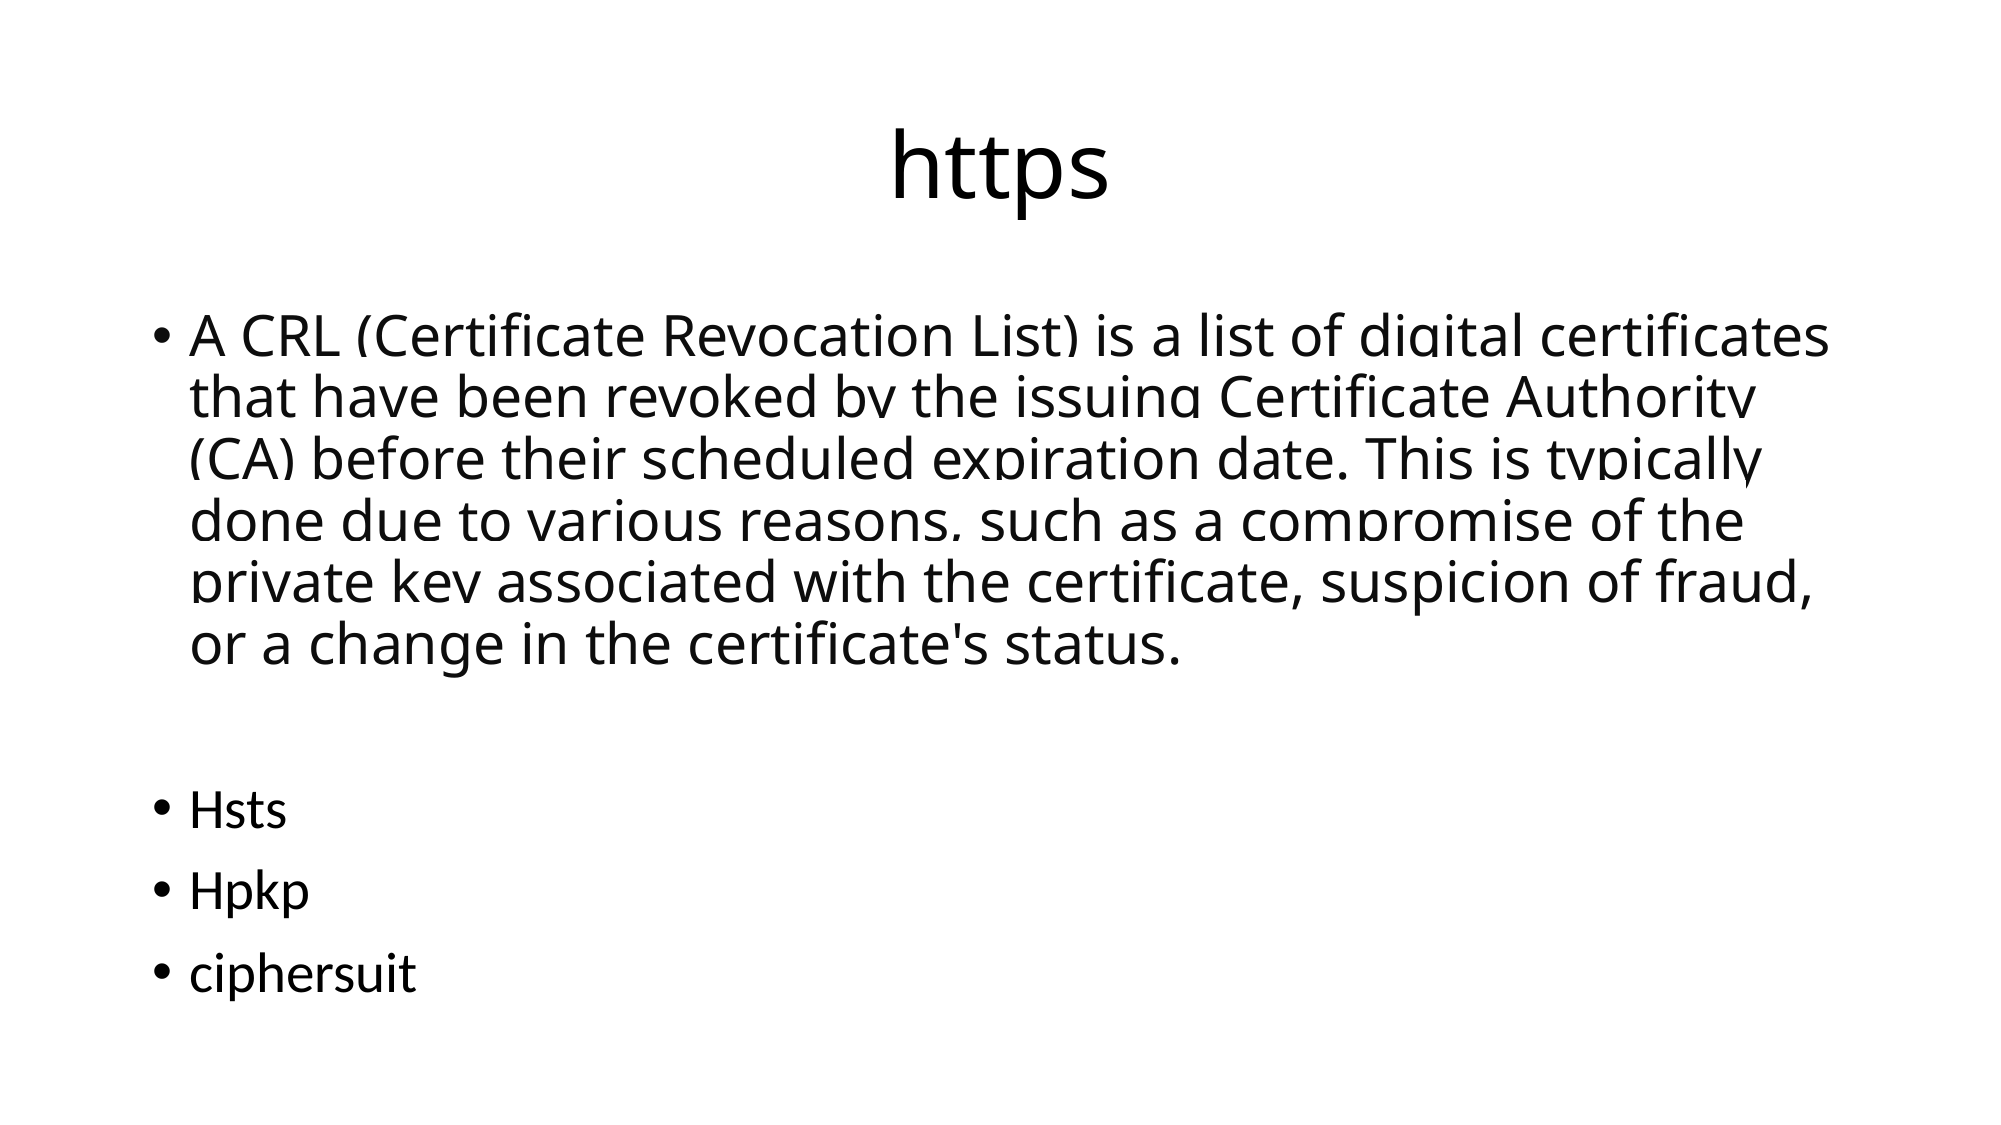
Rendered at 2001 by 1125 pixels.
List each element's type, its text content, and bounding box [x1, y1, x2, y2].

list A CRL (Certificate Revocation List) is a list of digital certificates that have been revoked by the issuing Certificate Authority (CA) before their scheduled expiration date. This is typically done due to various reasons, such as a compromise of the private key associated with the certificate, suspicion of fraud, or a change in the certificate's status. Hsts Hpkp ciphersuit [137, 299, 1863, 1014]
title https [137, 59, 1863, 278]
